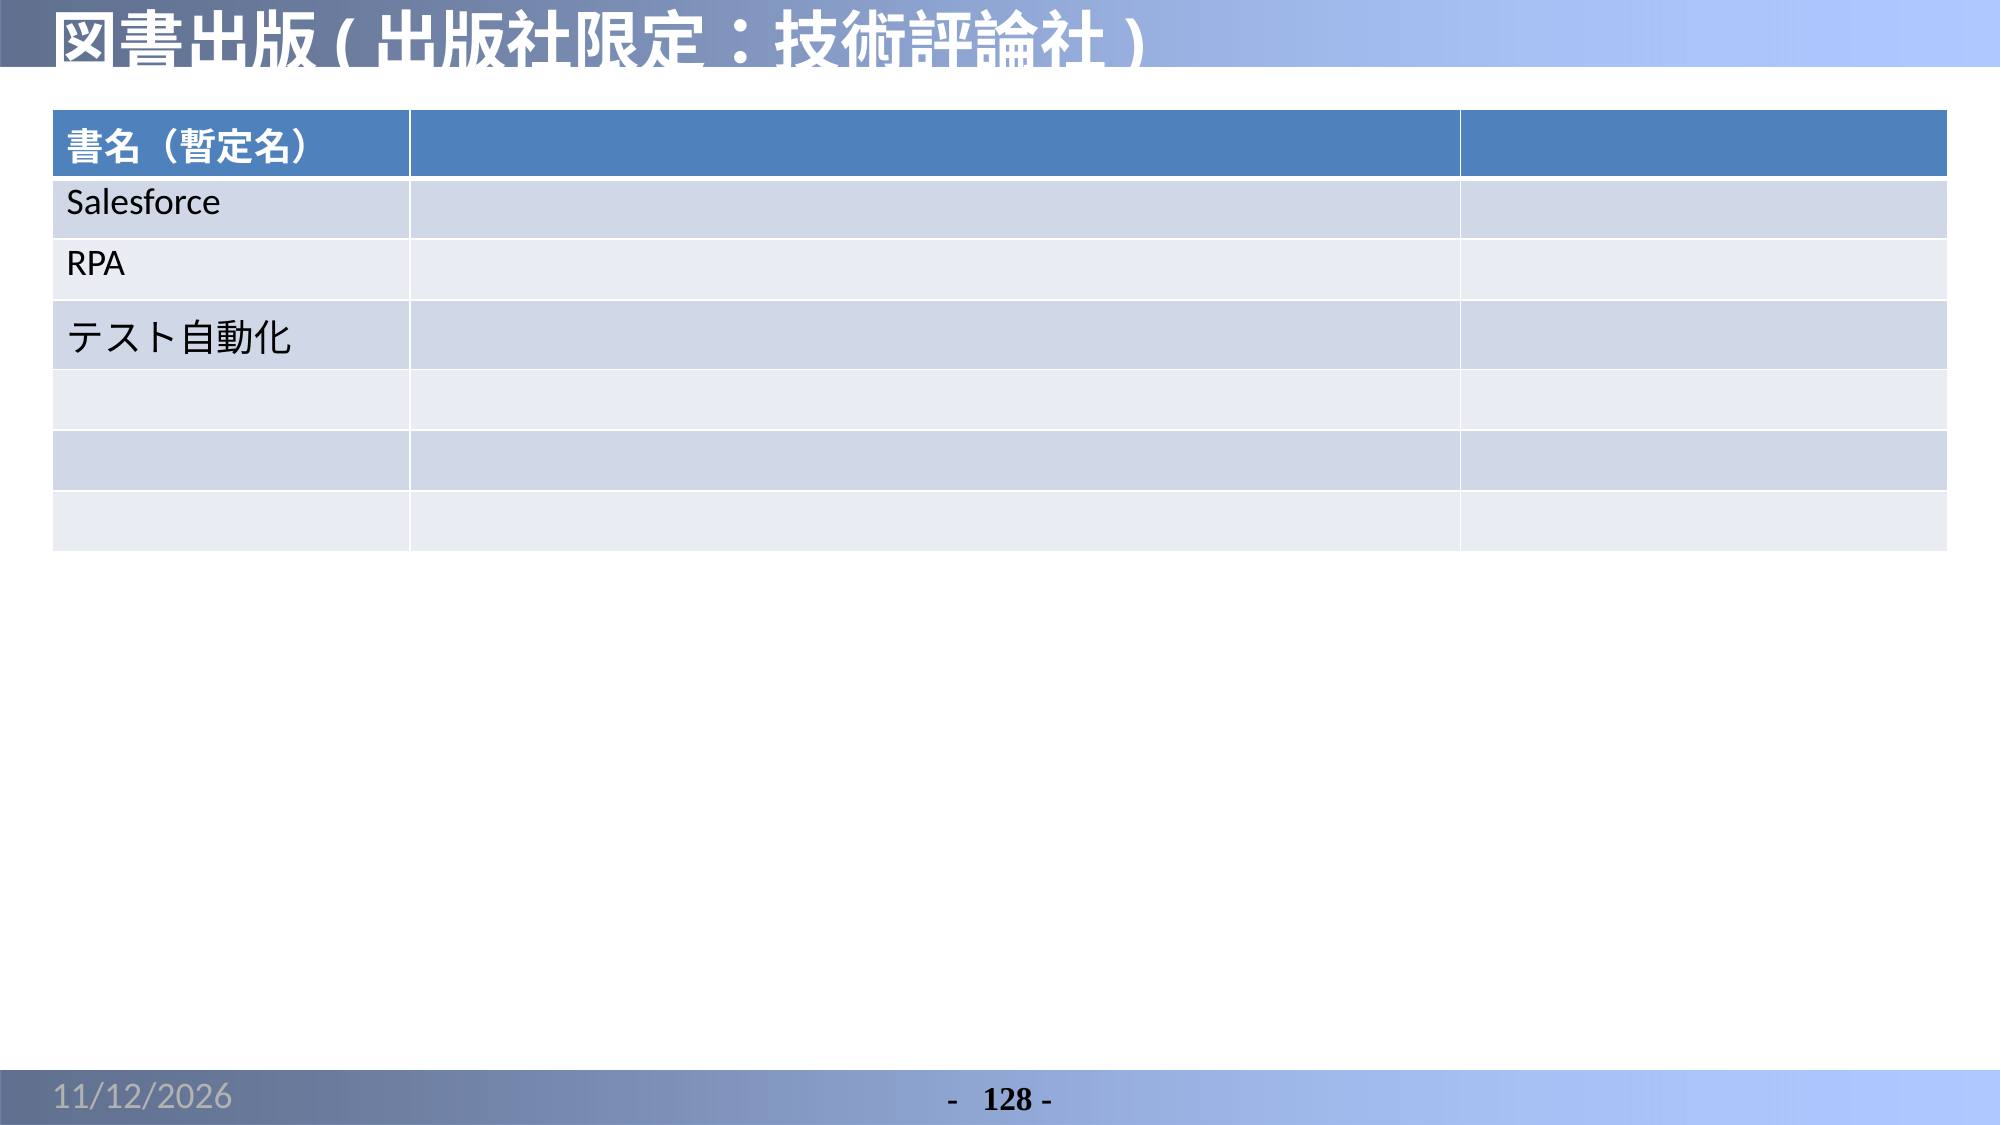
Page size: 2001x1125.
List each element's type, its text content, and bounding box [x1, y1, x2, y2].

table_cell [1461, 181, 1947, 238]
table_cell [53, 431, 409, 490]
title 図書出版(出版社限定：技術評論社) [51, 0, 1921, 81]
table_cell [1461, 301, 1947, 369]
slide_number - 128 - [934, 1078, 1063, 1117]
table_header 書名（暫定名） [53, 110, 409, 176]
table_cell [411, 431, 1460, 490]
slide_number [51, 1071, 512, 1117]
table_cell [1461, 492, 1947, 551]
table_cell [53, 370, 409, 429]
table_cell [411, 181, 1460, 238]
table_header [411, 110, 1460, 176]
table_cell RPA [53, 240, 409, 299]
table_cell [53, 492, 409, 551]
table_cell [411, 301, 1460, 369]
table_cell [411, 240, 1460, 299]
table_cell Salesforce [53, 181, 409, 238]
table_cell [1461, 240, 1947, 299]
table_cell [1461, 431, 1947, 490]
table_cell [1461, 370, 1947, 429]
table_header [1461, 110, 1947, 176]
table_cell テスト自動化 [53, 301, 409, 369]
table_cell [411, 492, 1460, 551]
table_cell [411, 370, 1460, 429]
